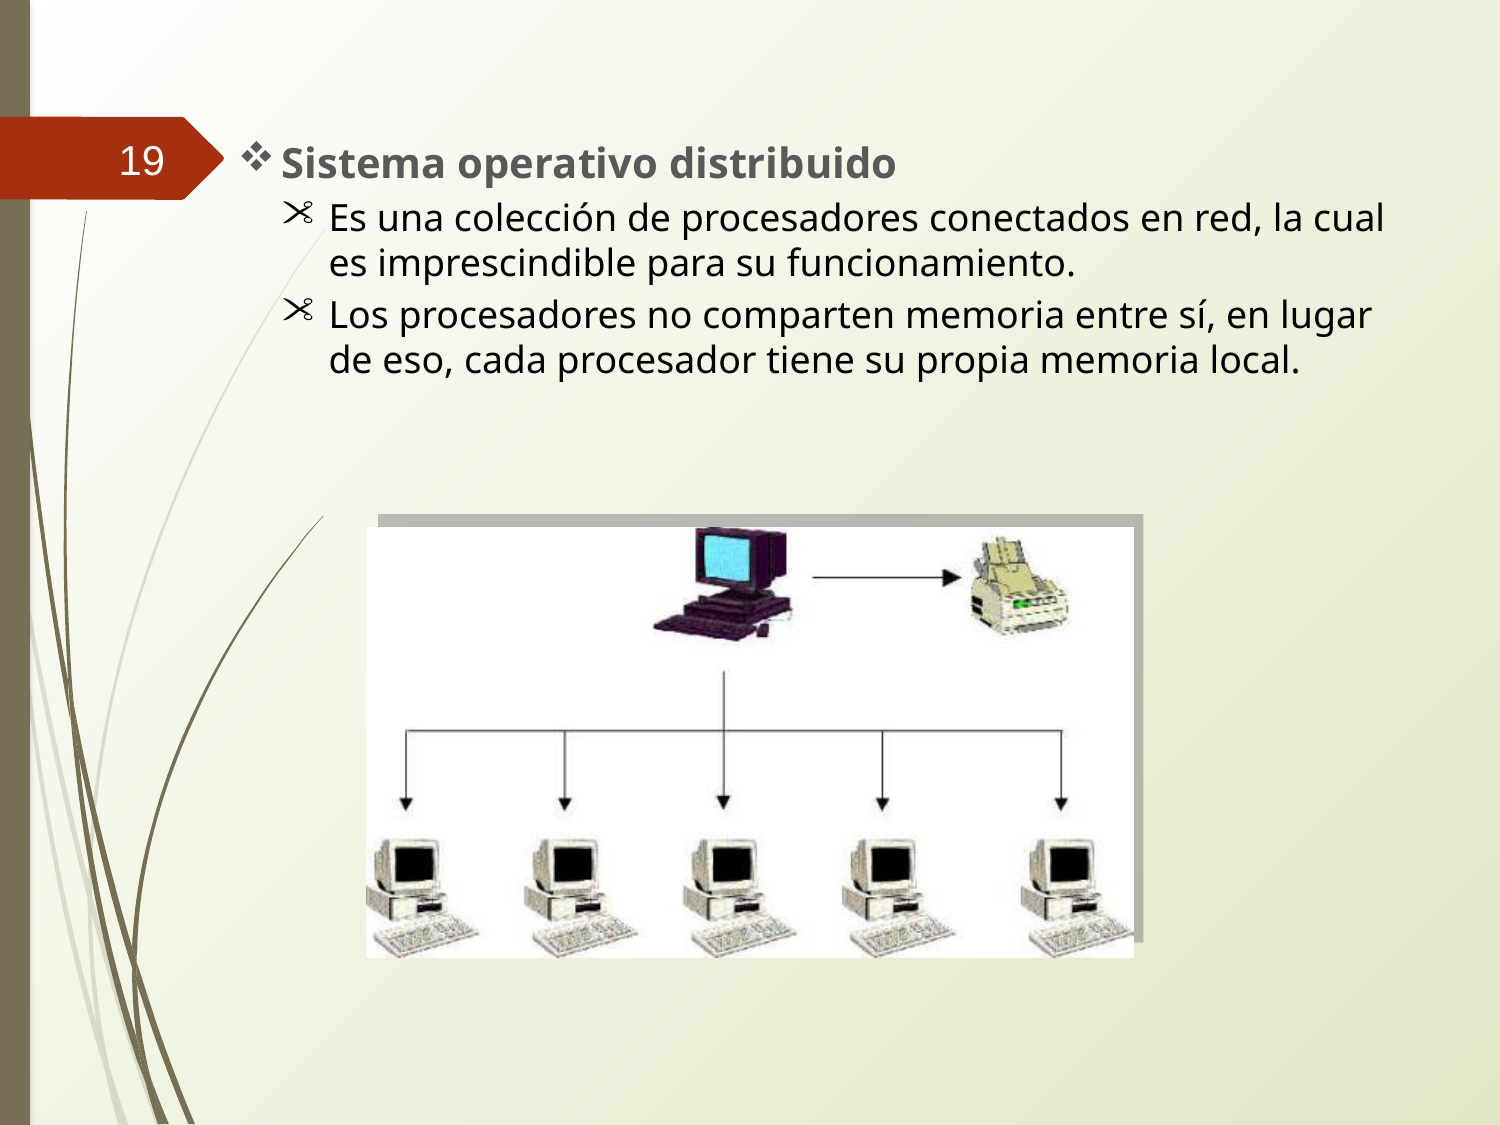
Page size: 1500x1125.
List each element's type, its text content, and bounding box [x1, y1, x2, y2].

text_box <number> [83, 129, 180, 189]
text_box Sistema operativo distribuido Es una colección de procesadores conectados en red, la cual es imprescindible para su funcionamiento. Los procesadores no comparten memoria entre sí, en lugar de eso, cada procesador tiene su propia memoria local. [223, 129, 1416, 404]
picture [365, 526, 1135, 958]
